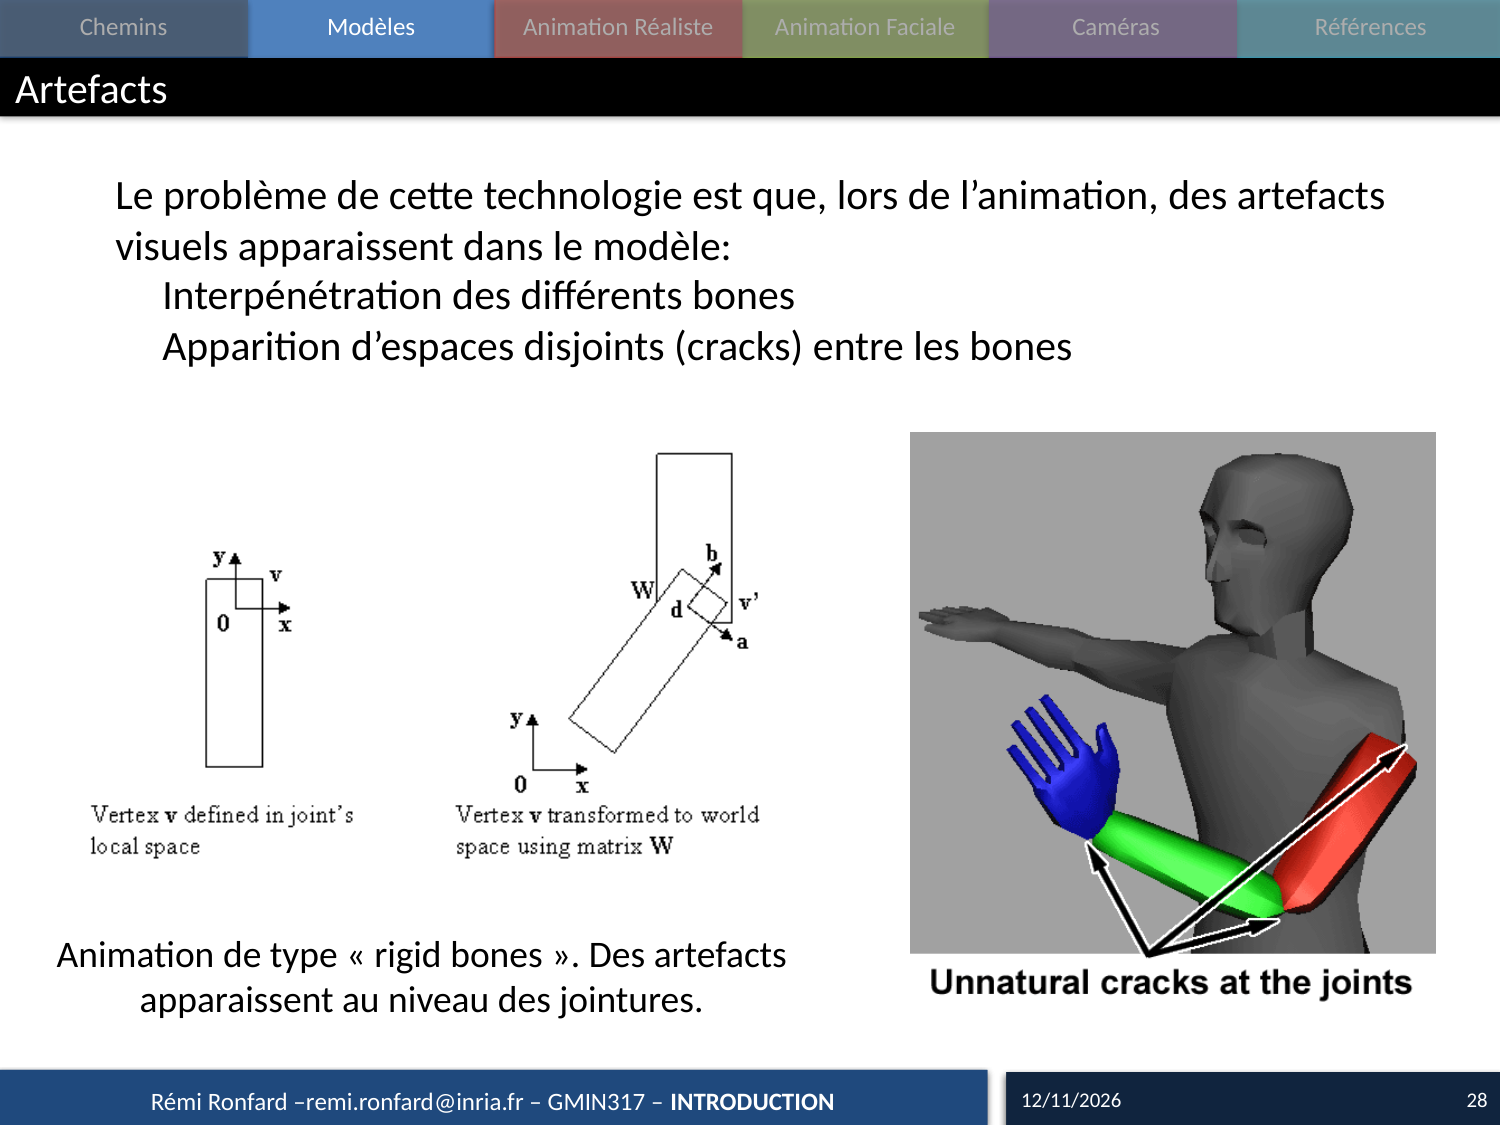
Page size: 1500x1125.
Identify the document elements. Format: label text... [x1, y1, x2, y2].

text_box Le problème de cette technologie est que, lors de l’animation, des artefacts visuels apparaissent dans le modèle: Interpénétration des différents bones Apparition d’espaces disjoints (cracks) entre les bones [107, 160, 1412, 376]
slide_number 28 [1153, 1071, 1500, 1125]
picture [57, 436, 833, 887]
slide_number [1006, 1070, 1153, 1125]
title Artefacts [0, 58, 1500, 117]
picture [910, 432, 1436, 1013]
footer Rémi Ronfard –remi.ronfard@inria.fr – GMIN317 – INTRODUCTION [0, 1072, 988, 1125]
text_box Animation de type « rigid bones ». Des artefacts apparaissent au niveau des jointures. [11, 922, 833, 1028]
